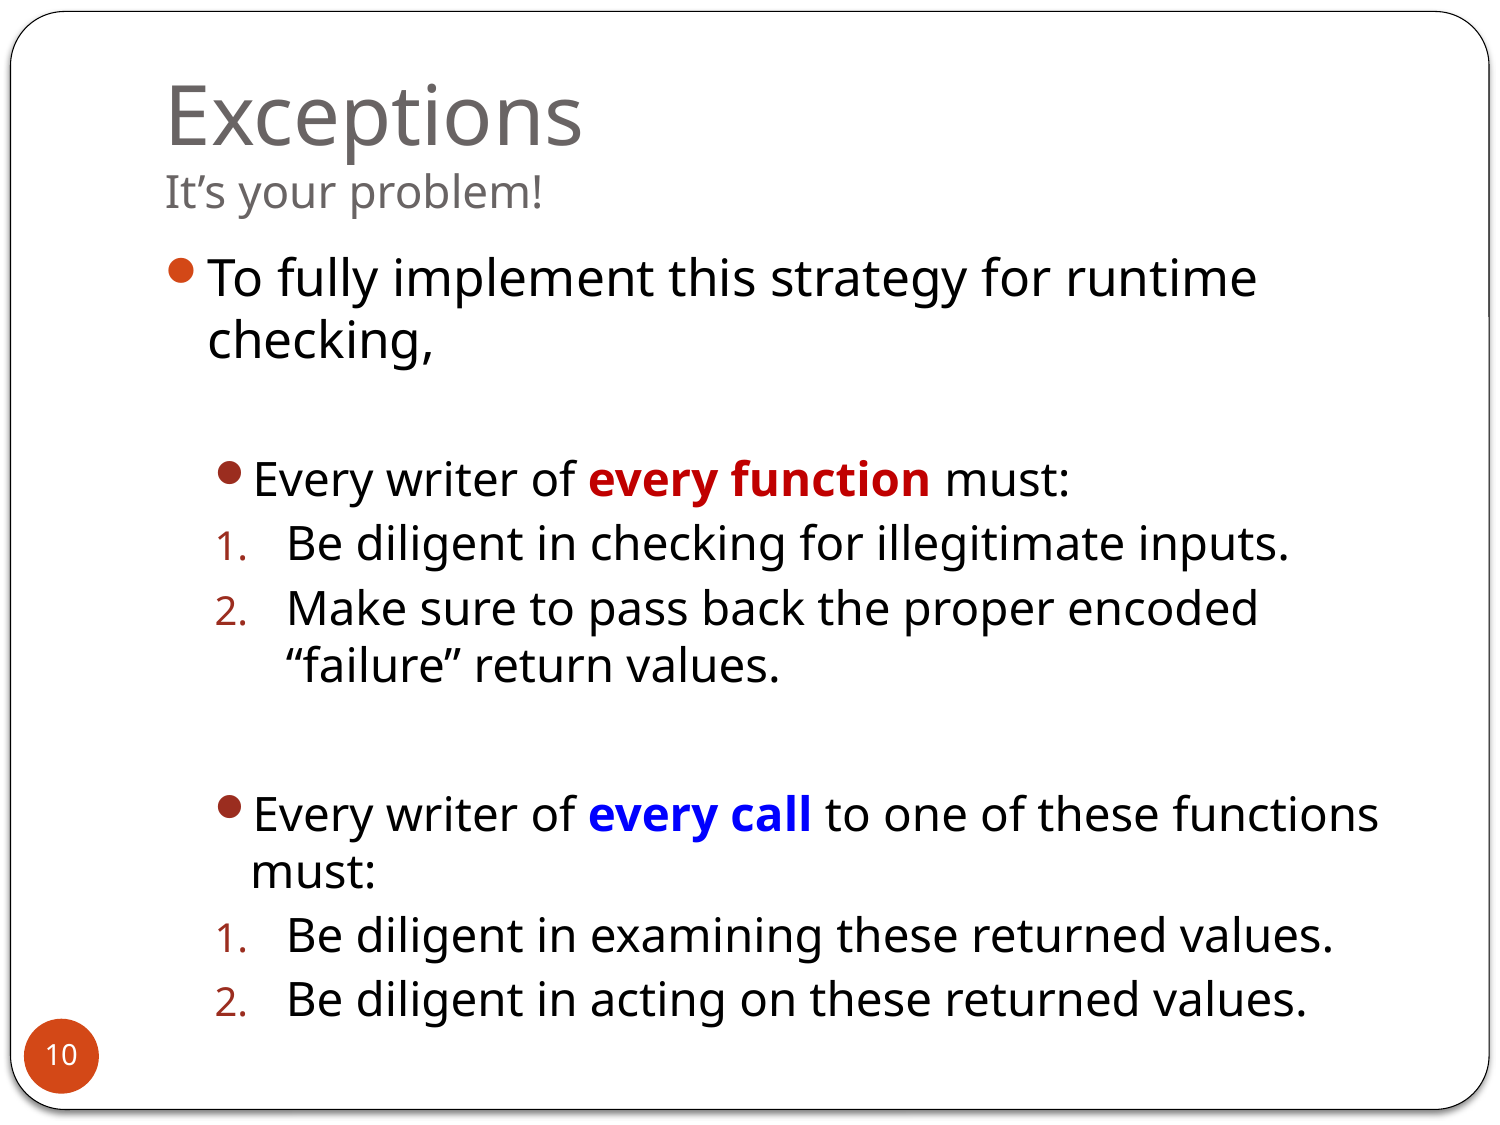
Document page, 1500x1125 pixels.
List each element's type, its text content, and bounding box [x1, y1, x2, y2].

list To fully implement this strategy for runtime checking, Every writer of every function must: Be diligent in checking for illegitimate inputs. Make sure to pass back the proper encoded “failure” return values. Every writer of every call to one of these functions must: Be diligent in examining these returned values. Be diligent in acting on these returned values. [150, 237, 1425, 1038]
slide_number 10 [23, 1018, 99, 1094]
title Exceptions It’s your problem! [150, 45, 1425, 233]
